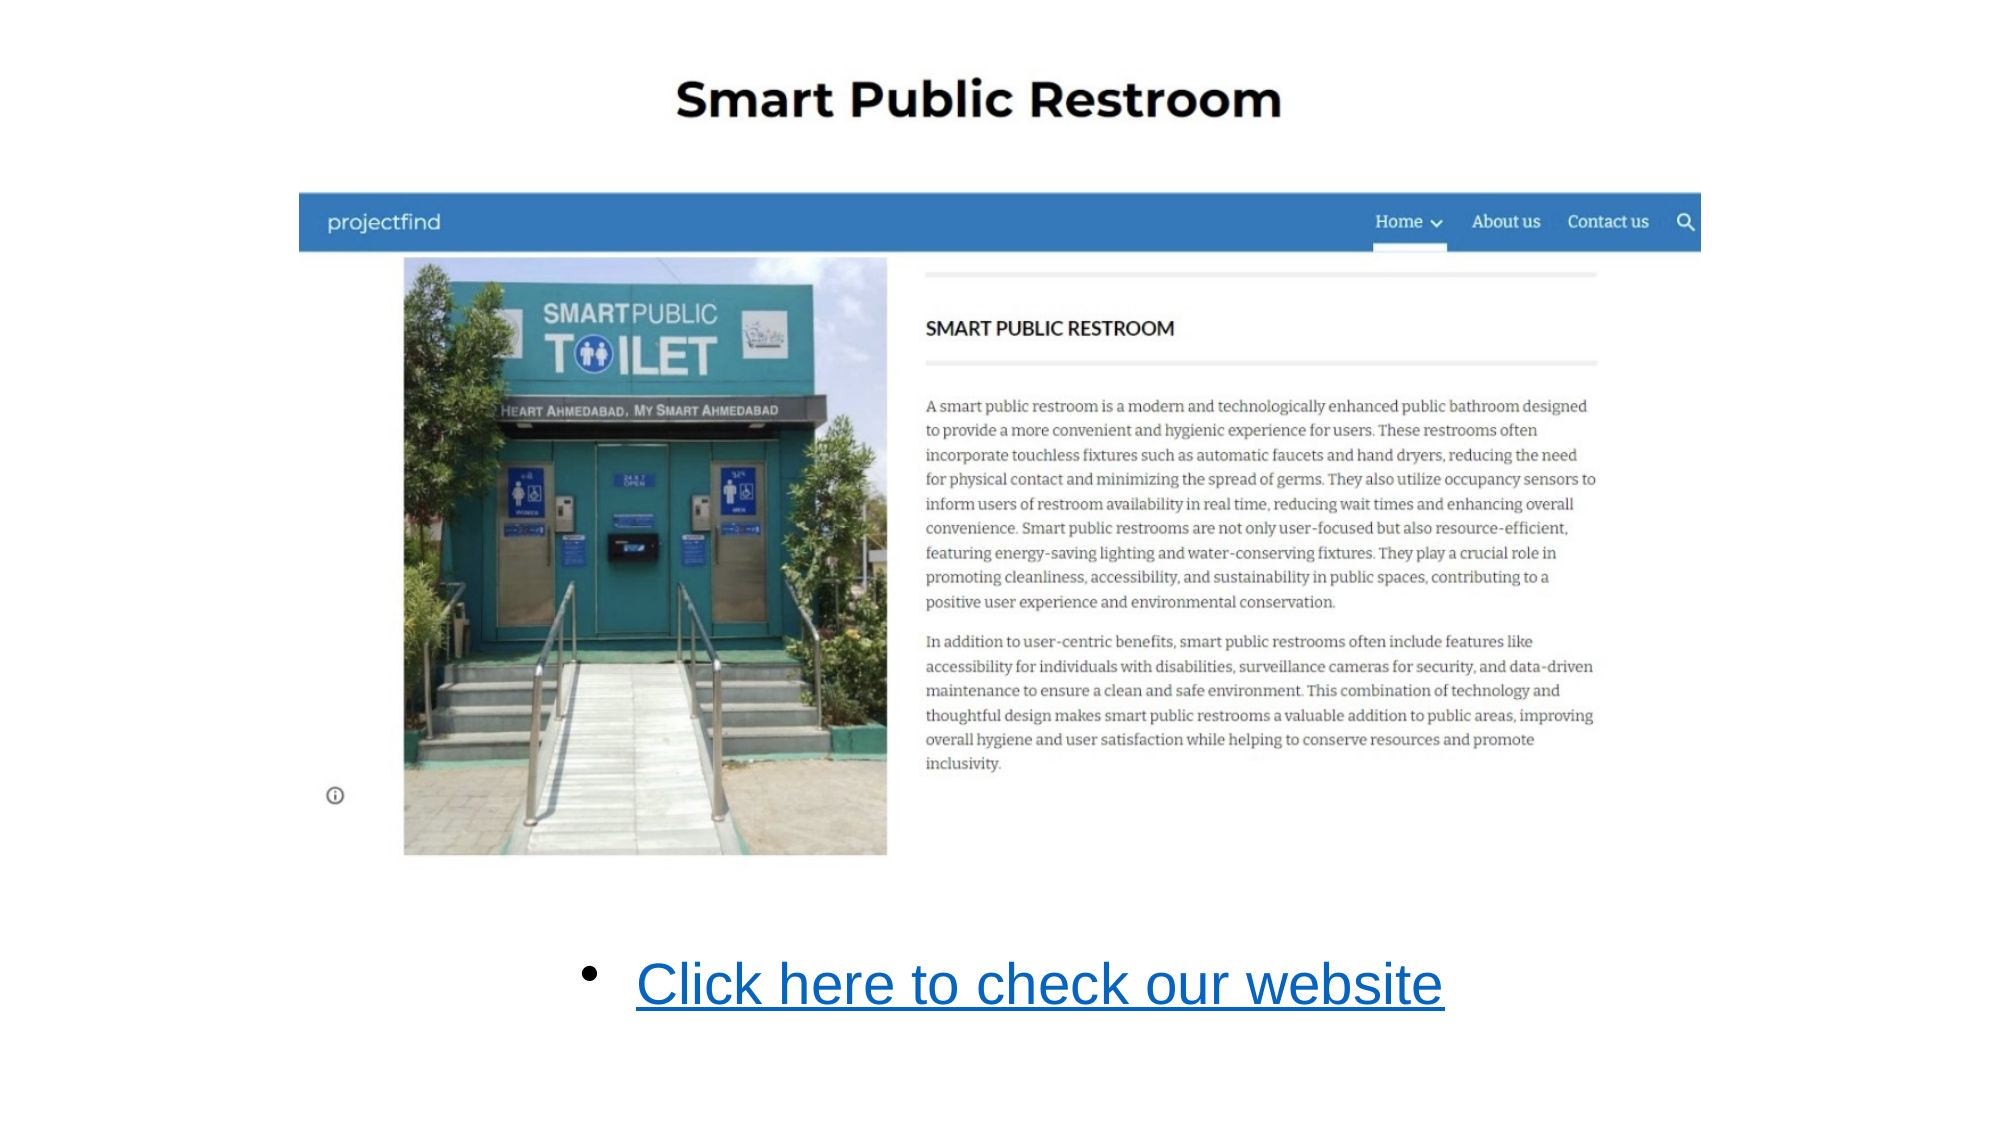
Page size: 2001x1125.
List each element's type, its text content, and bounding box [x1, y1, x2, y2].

text_box Click here to check our website [565, 938, 1553, 1125]
picture [299, 49, 1701, 879]
